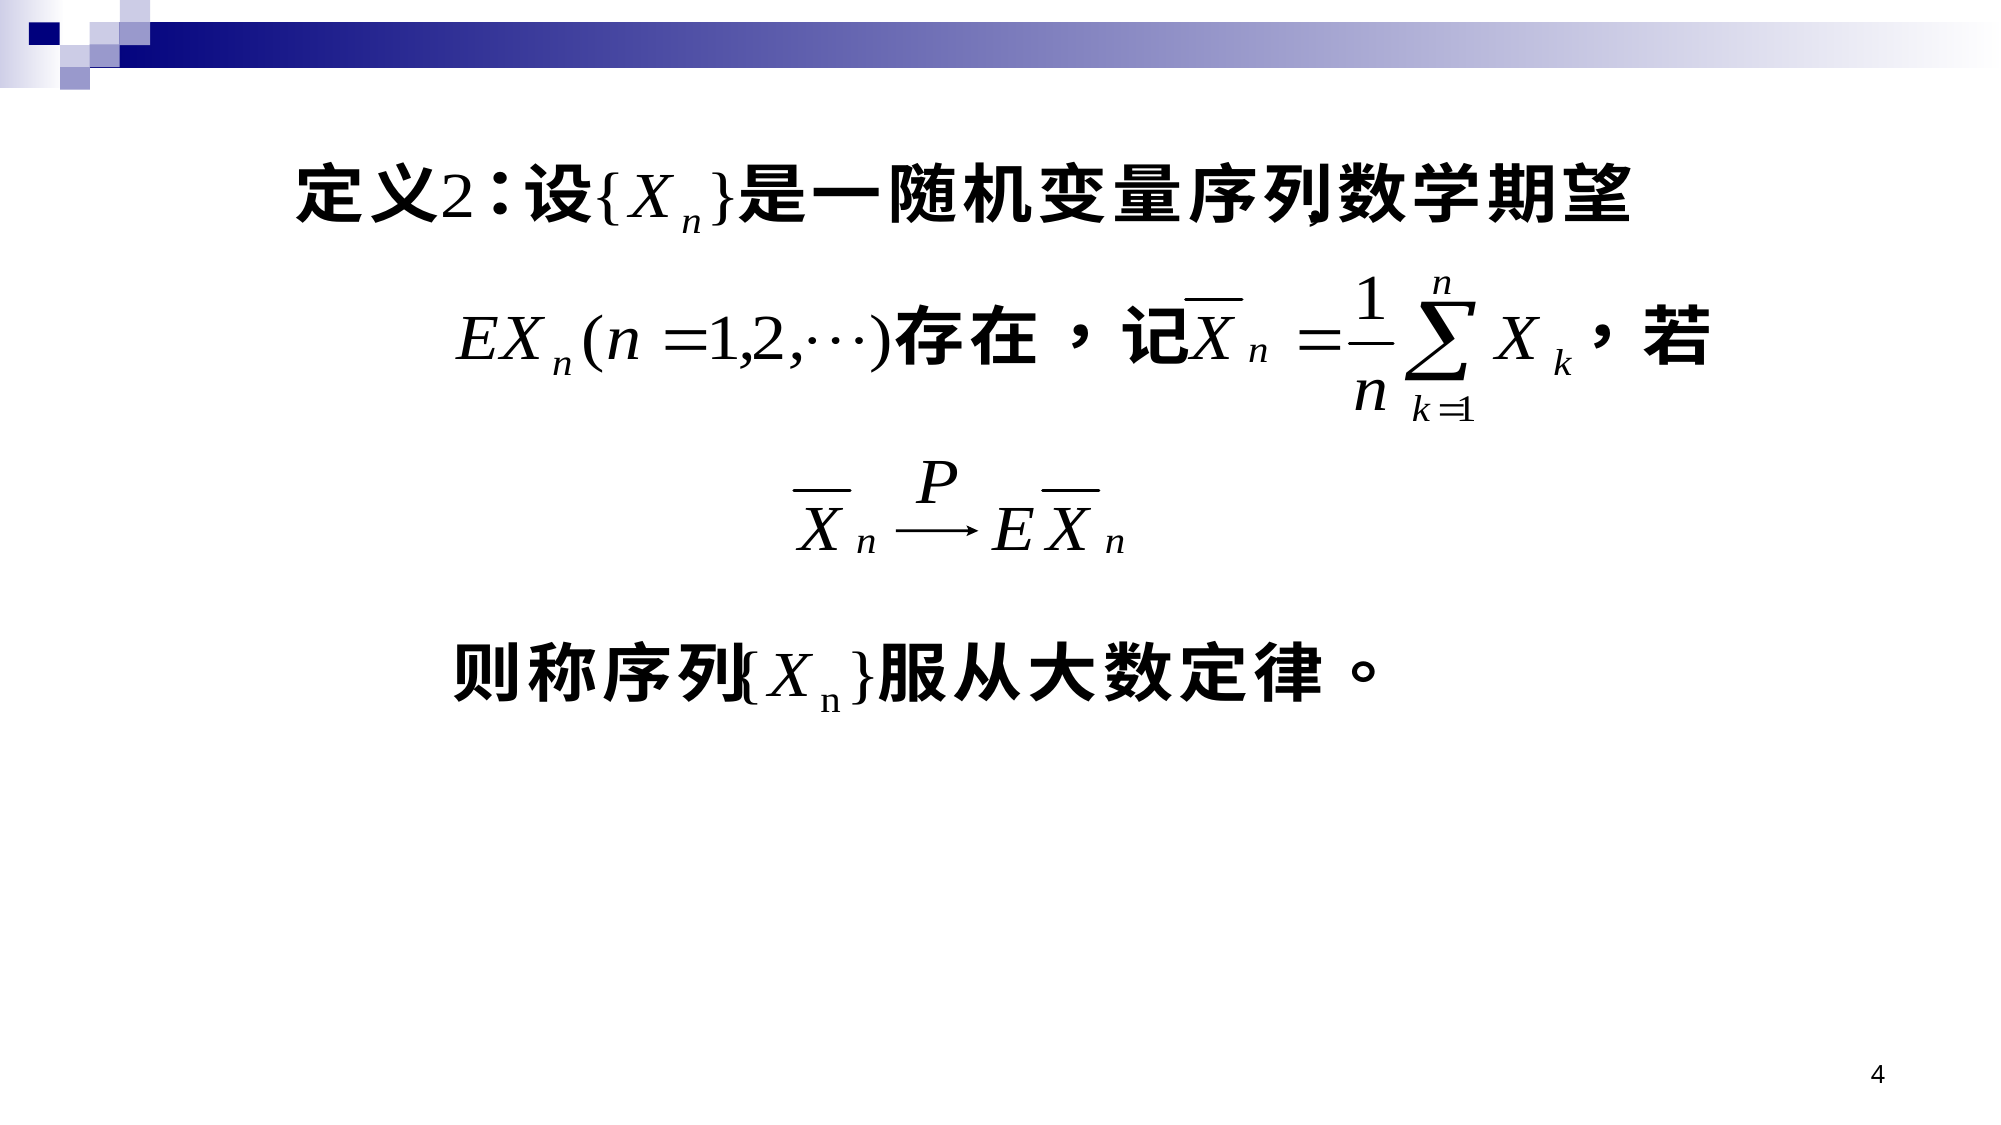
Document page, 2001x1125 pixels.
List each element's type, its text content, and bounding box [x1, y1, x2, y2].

slide_number 4 [1433, 1025, 1900, 1100]
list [284, 149, 1719, 725]
